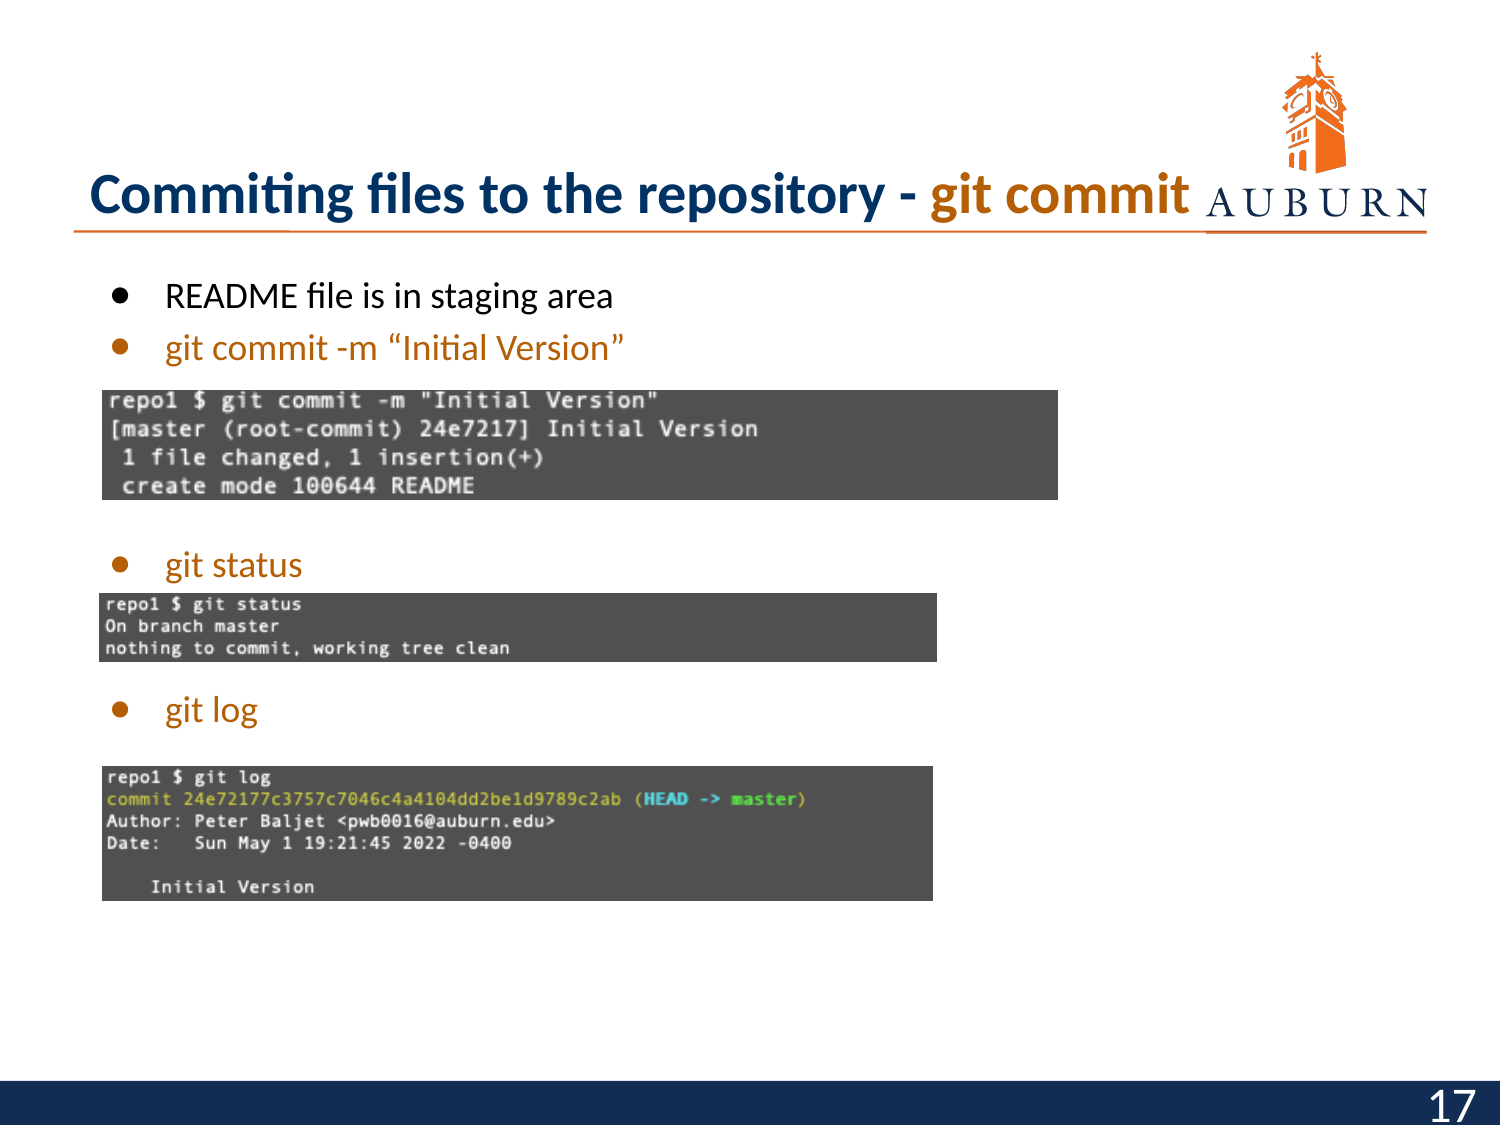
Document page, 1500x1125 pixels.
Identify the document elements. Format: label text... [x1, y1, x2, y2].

title Commiting files to the repository - git commit [75, 45, 1216, 233]
picture [98, 593, 937, 663]
list README file is in staging area git commit -m “Initial Version” git status git log [75, 256, 1425, 999]
picture [1205, 52, 1427, 242]
picture [102, 390, 1058, 500]
slide_number ‹#› [1154, 1080, 1492, 1125]
picture [102, 766, 933, 902]
